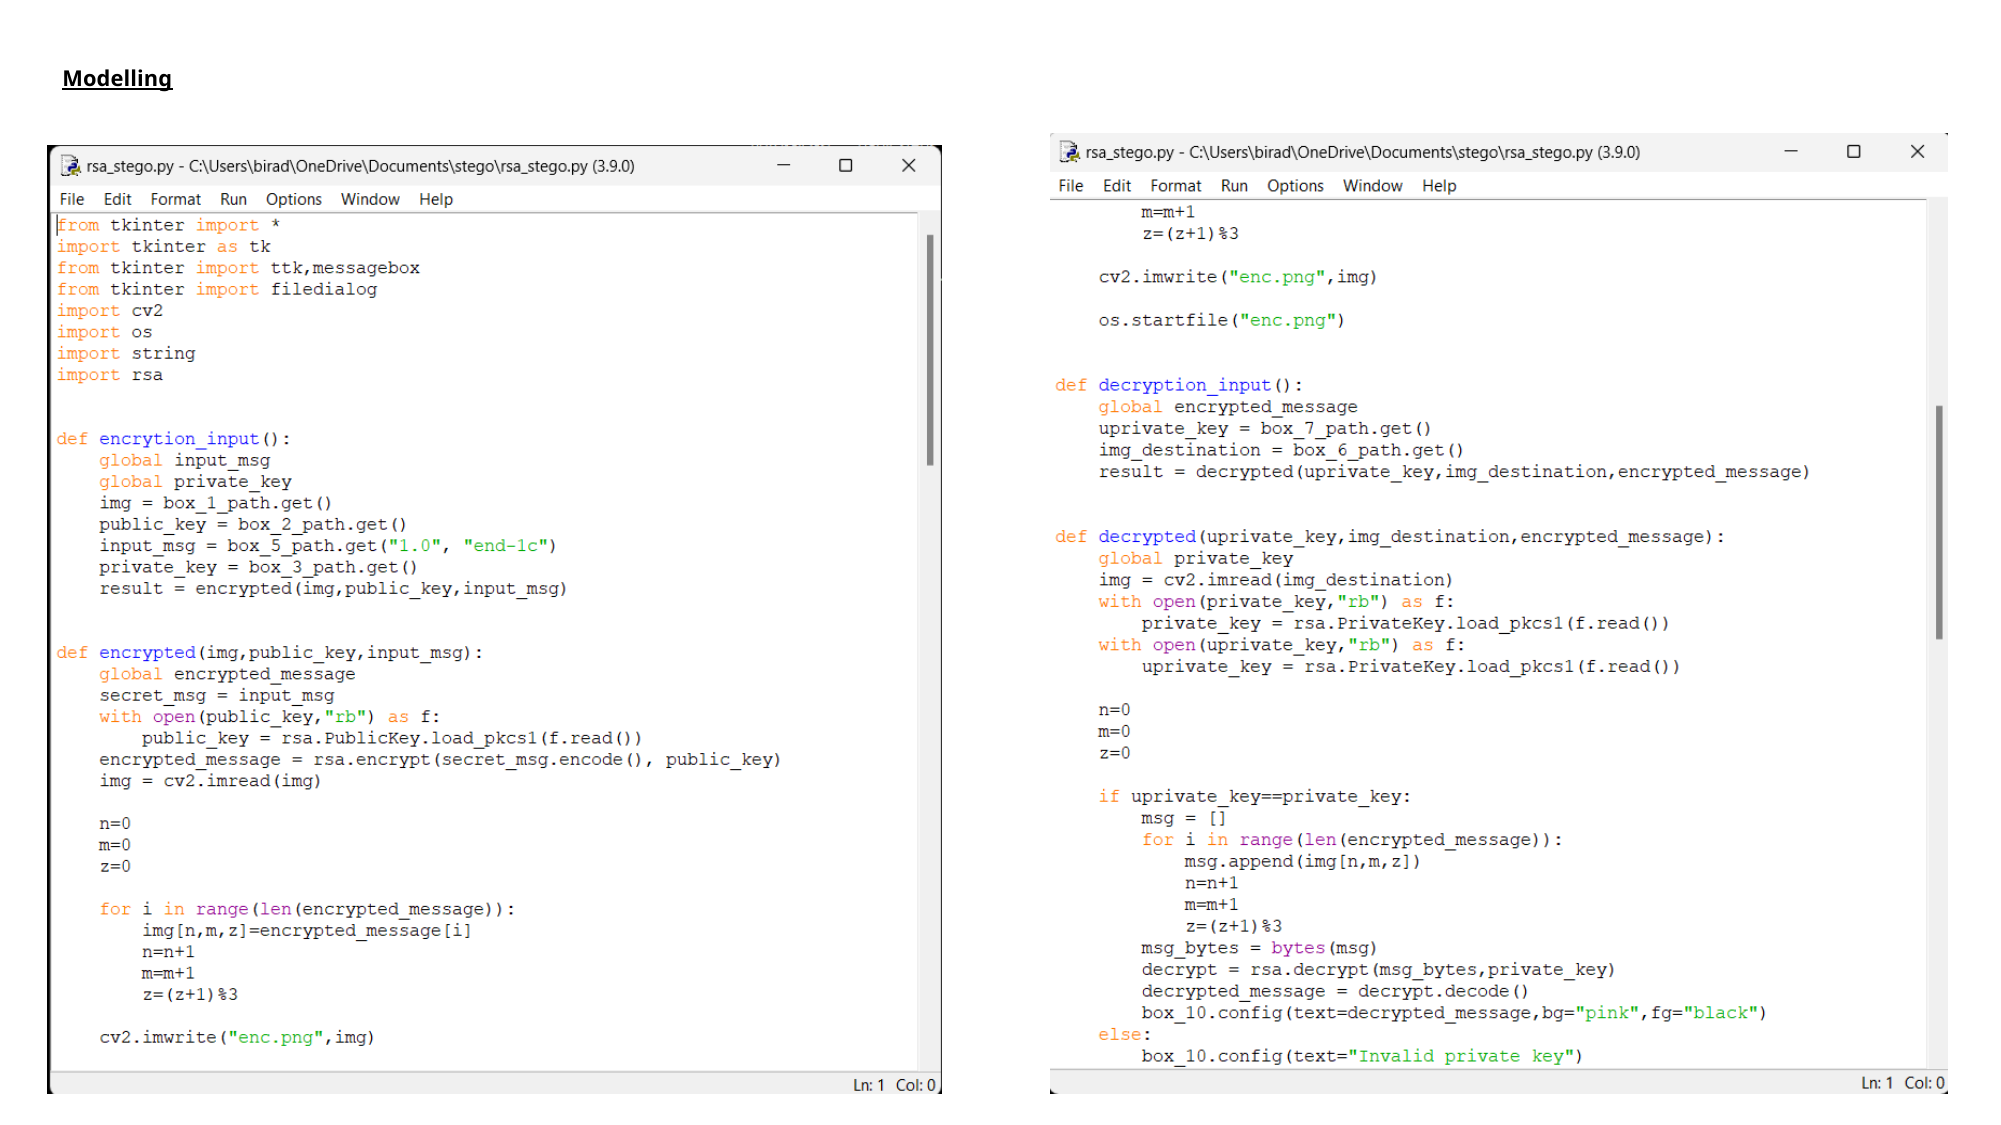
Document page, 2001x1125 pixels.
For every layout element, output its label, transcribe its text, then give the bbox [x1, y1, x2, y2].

picture [1049, 133, 1948, 1094]
picture [47, 145, 942, 1094]
title Modelling [47, 59, 1863, 100]
